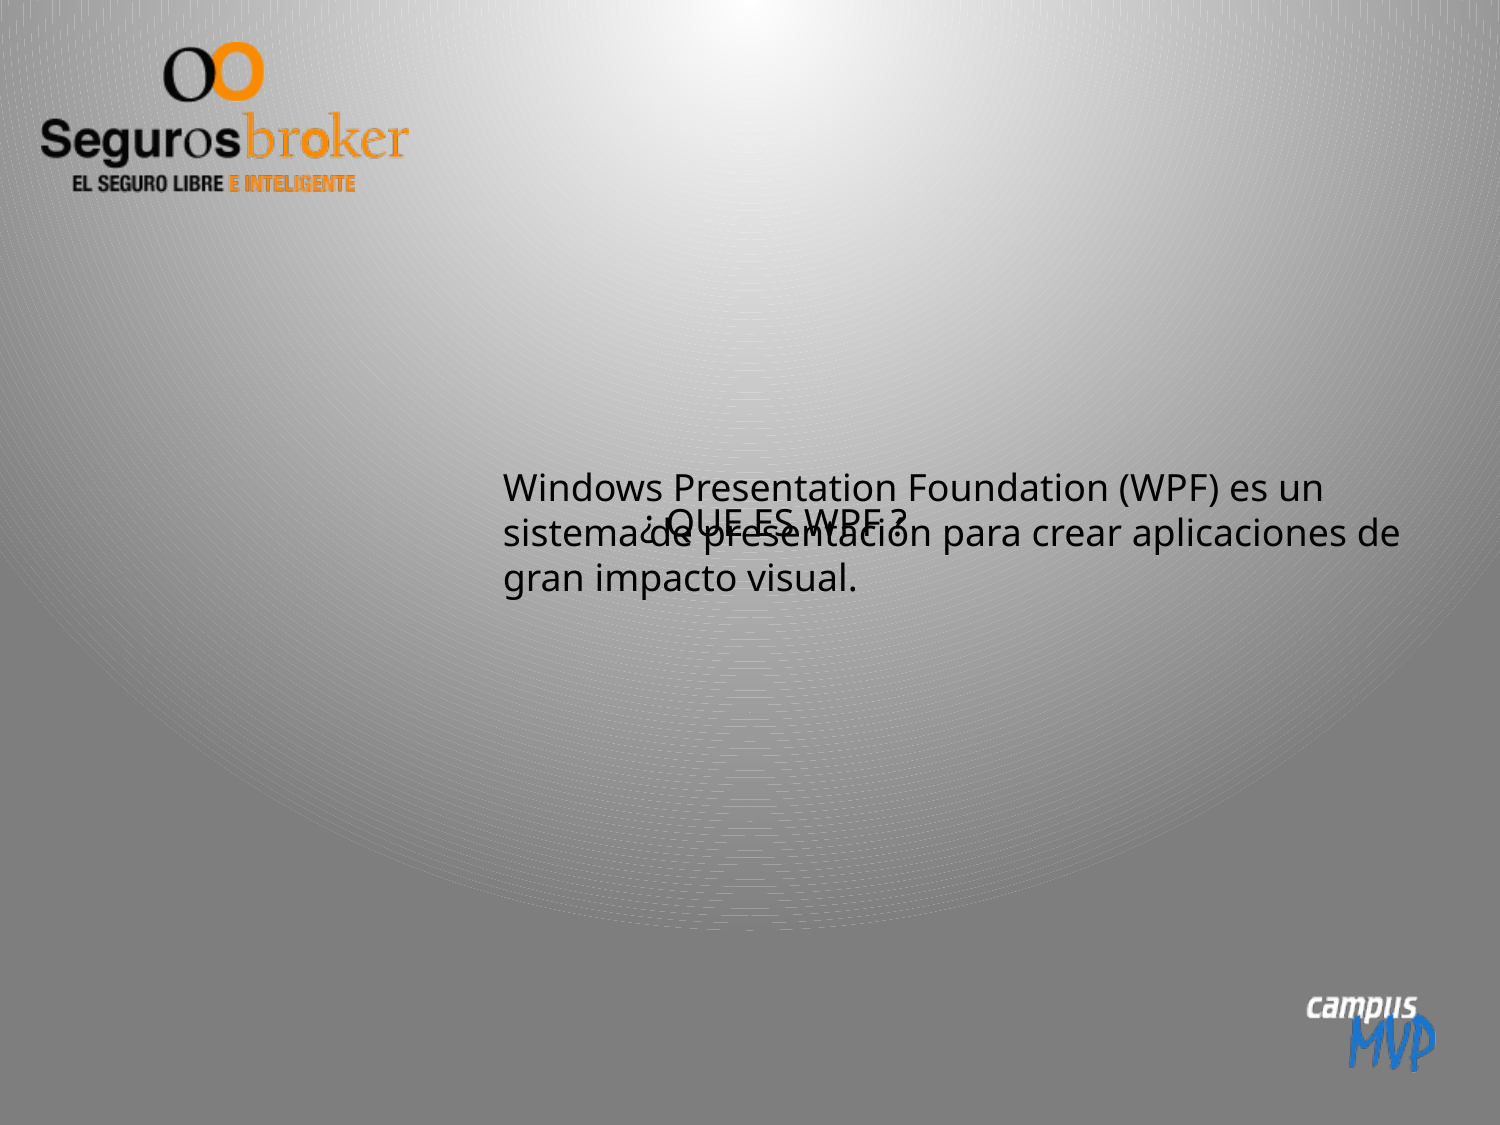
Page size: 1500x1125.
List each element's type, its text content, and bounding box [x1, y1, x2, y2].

text_box Windows Presentation Foundation (WPF) es un sistema de presentación para crear aplicaciones de gran impacto visual. [488, 456, 1427, 606]
picture [1257, 975, 1500, 1094]
picture [40, 42, 409, 193]
